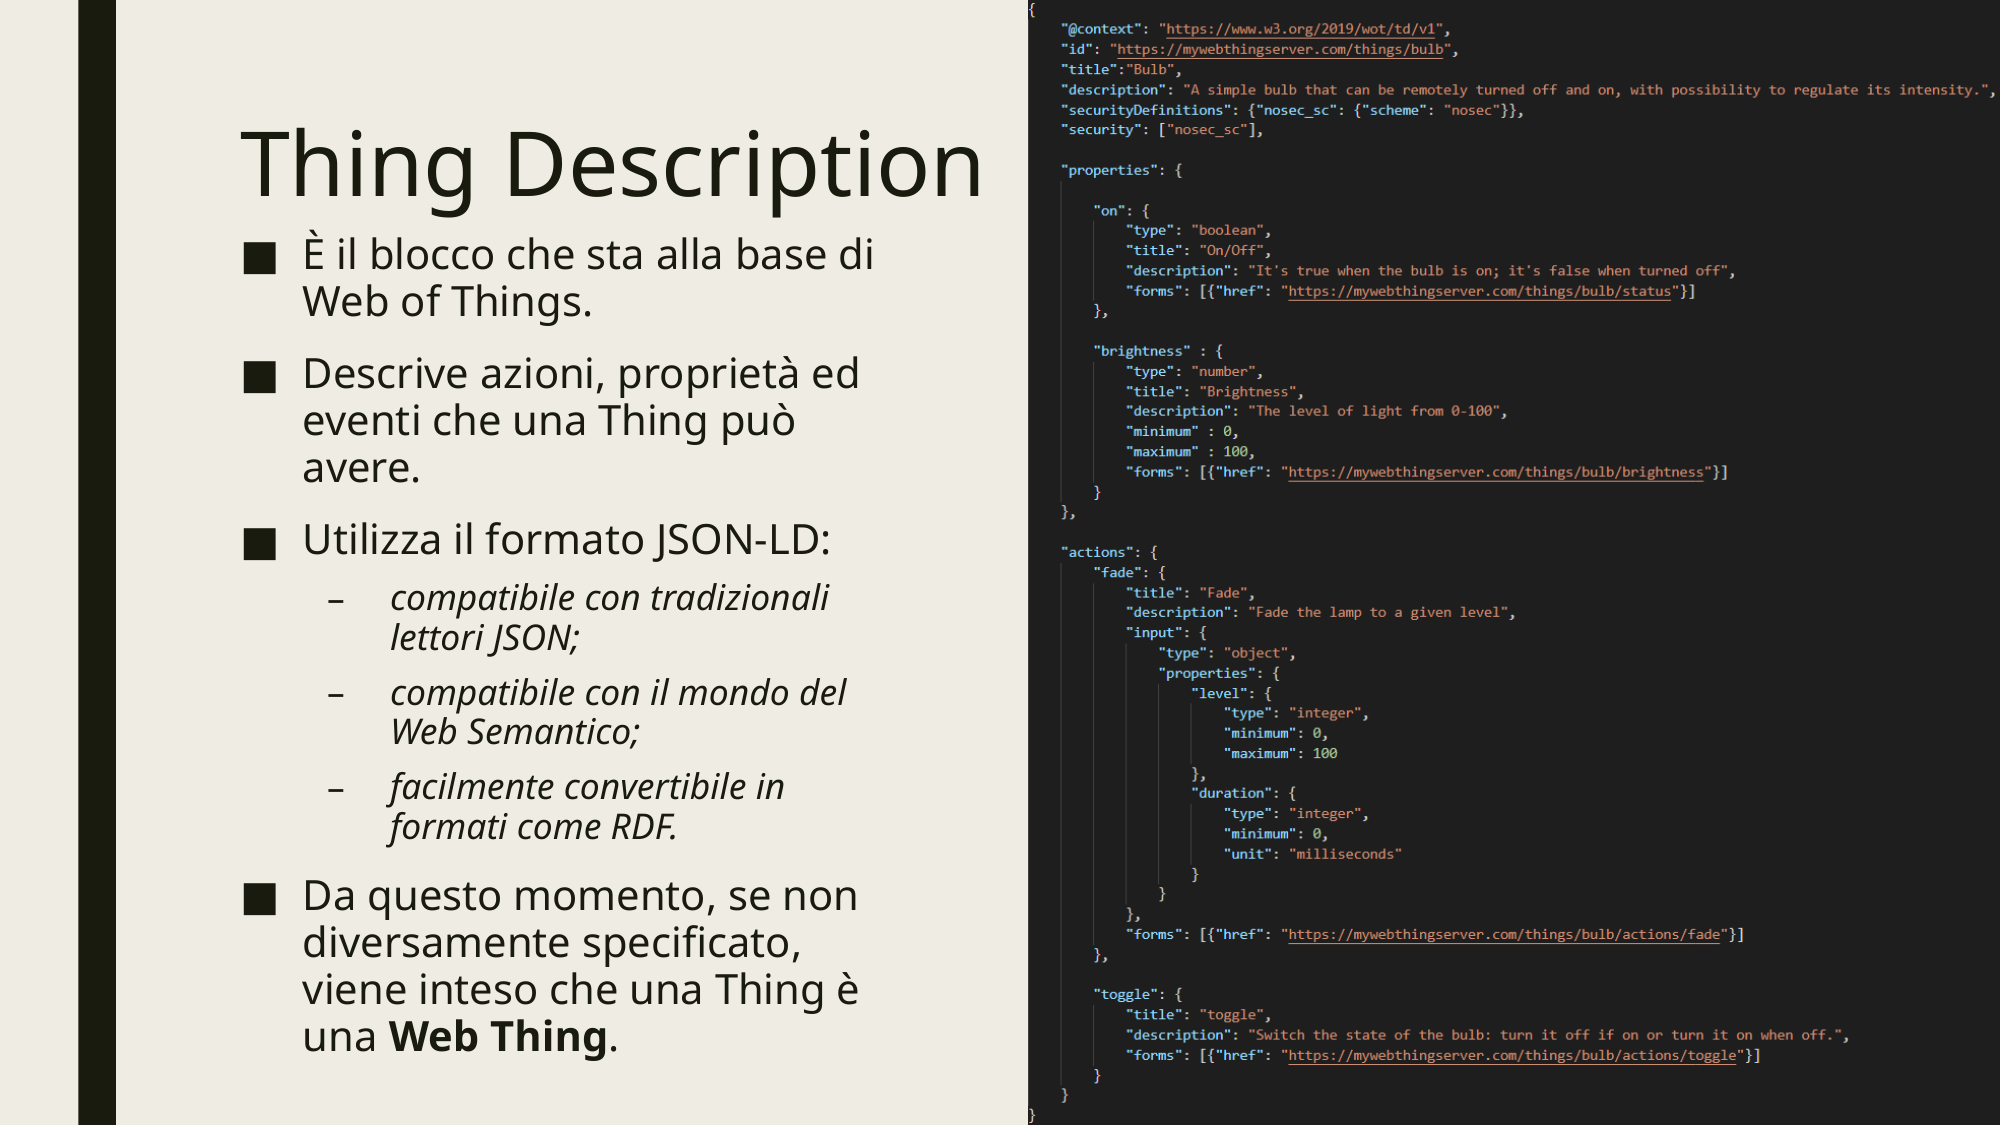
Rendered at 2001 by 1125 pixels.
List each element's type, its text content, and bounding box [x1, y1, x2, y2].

picture [1028, 0, 2000, 1125]
list È il blocco che sta alla base di Web of Things. Descrive azioni, proprietà ed eventi che una Thing può avere. Utilizza il formato JSON-LD: compatibile con tradizionali lettori JSON; compatibile con il mondo del Web Semantico; facilmente convertibile in formati come RDF. Da questo momento, se non diversamente specificato, viene inteso che una Thing è una Web Thing. [225, 223, 920, 1110]
title Thing Description [225, 112, 1028, 224]
